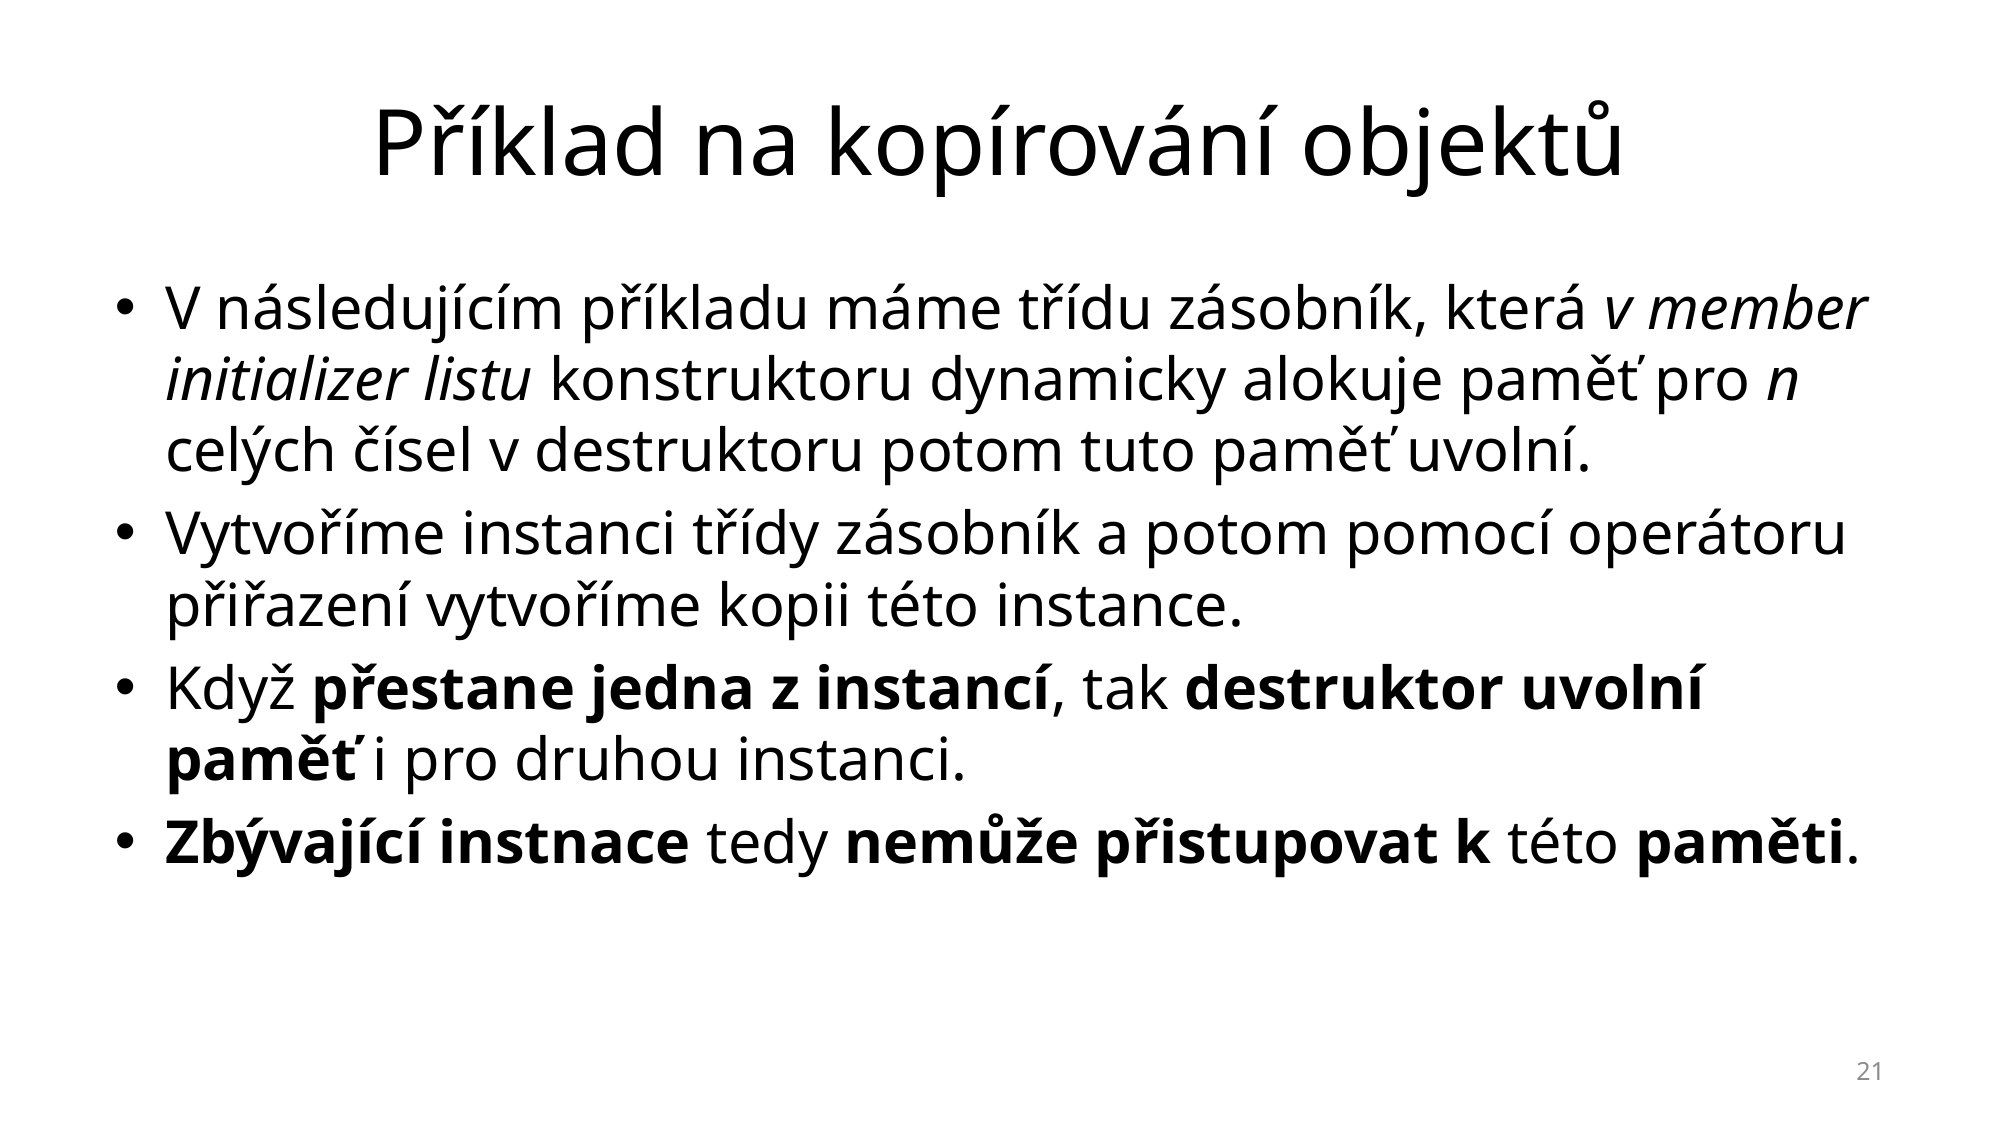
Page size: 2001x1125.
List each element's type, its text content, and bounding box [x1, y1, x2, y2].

title Příklad na kopírování objektů [99, 45, 1900, 233]
slide_number 21 [1433, 1042, 1900, 1103]
list V následujícím příkladu máme třídu zásobník, která v member initializer listu konstruktoru dynamicky alokuje paměť pro n celých čísel v destruktoru potom tuto paměť uvolní. Vytvoříme instanci třídy zásobník a potom pomocí operátoru přiřazení vytvoříme kopii této instance. Když přestane jedna z instancí, tak destruktor uvolní paměť i pro druhou instanci. Zbývající instnace tedy nemůže přistupovat k této paměti. [99, 262, 1900, 1005]
